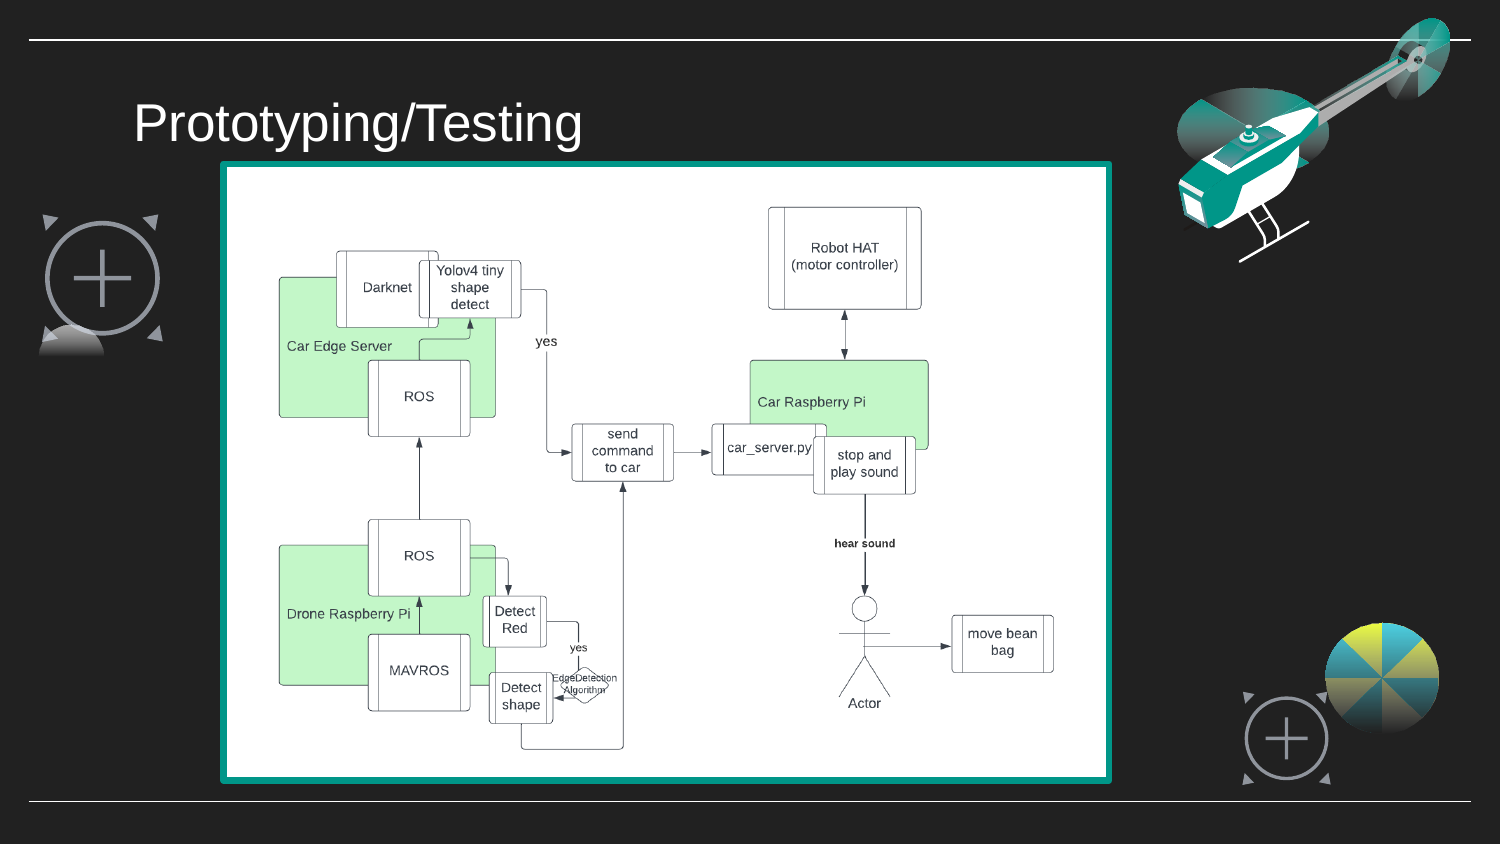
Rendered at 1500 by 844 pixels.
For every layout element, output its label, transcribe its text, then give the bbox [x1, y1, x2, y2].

title Prototyping/Testing [118, 72, 1164, 167]
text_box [41, 214, 164, 343]
picture [226, 166, 1107, 778]
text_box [1242, 691, 1331, 786]
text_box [1319, 622, 1445, 734]
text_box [1169, 18, 1451, 264]
